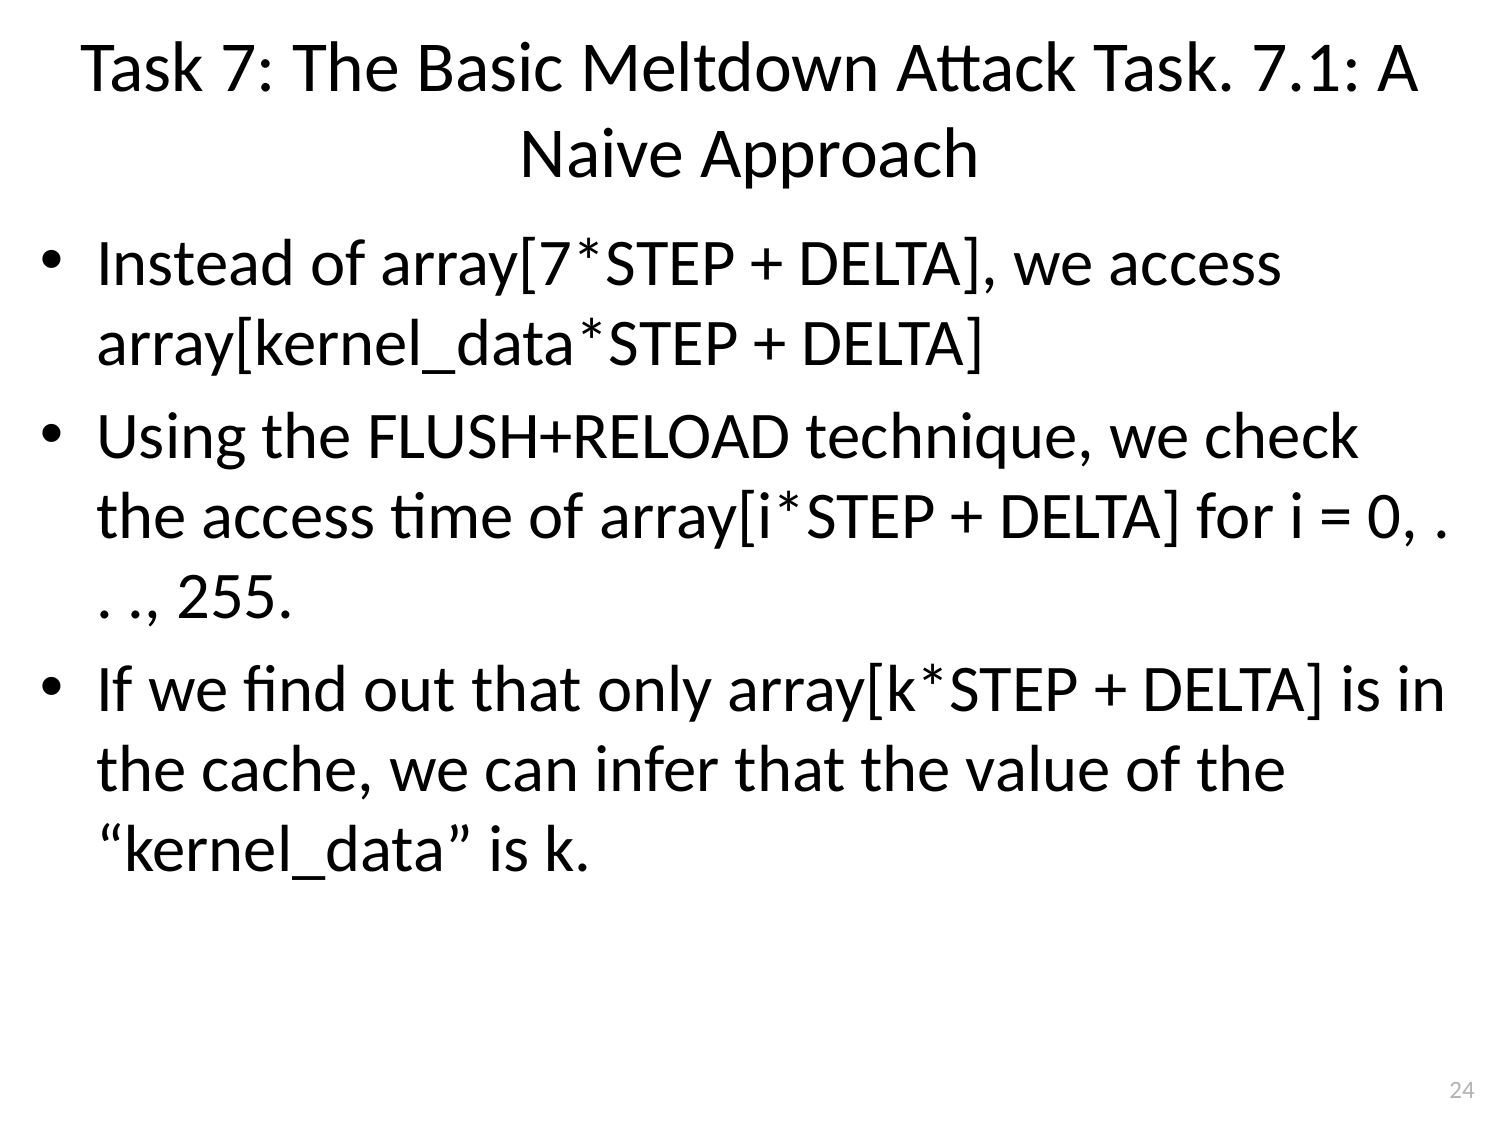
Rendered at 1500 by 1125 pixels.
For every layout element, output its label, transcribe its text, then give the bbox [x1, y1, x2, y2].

list Instead of array[7*STEP + DELTA], we access array[kernel_data*STEP + DELTA] Using the FLUSH+RELOAD technique, we check the access time of array[i*STEP + DELTA] for i = 0, . . ., 255. If we find out that only array[k*STEP + DELTA] is in the cache, we can infer that the value of the “kernel_data” is k. [24, 210, 1475, 1071]
slide_number 24 [1139, 1058, 1490, 1119]
title Task 7: The Basic Meltdown Attack Task. 7.1: A Naive Approach [24, 11, 1475, 200]
